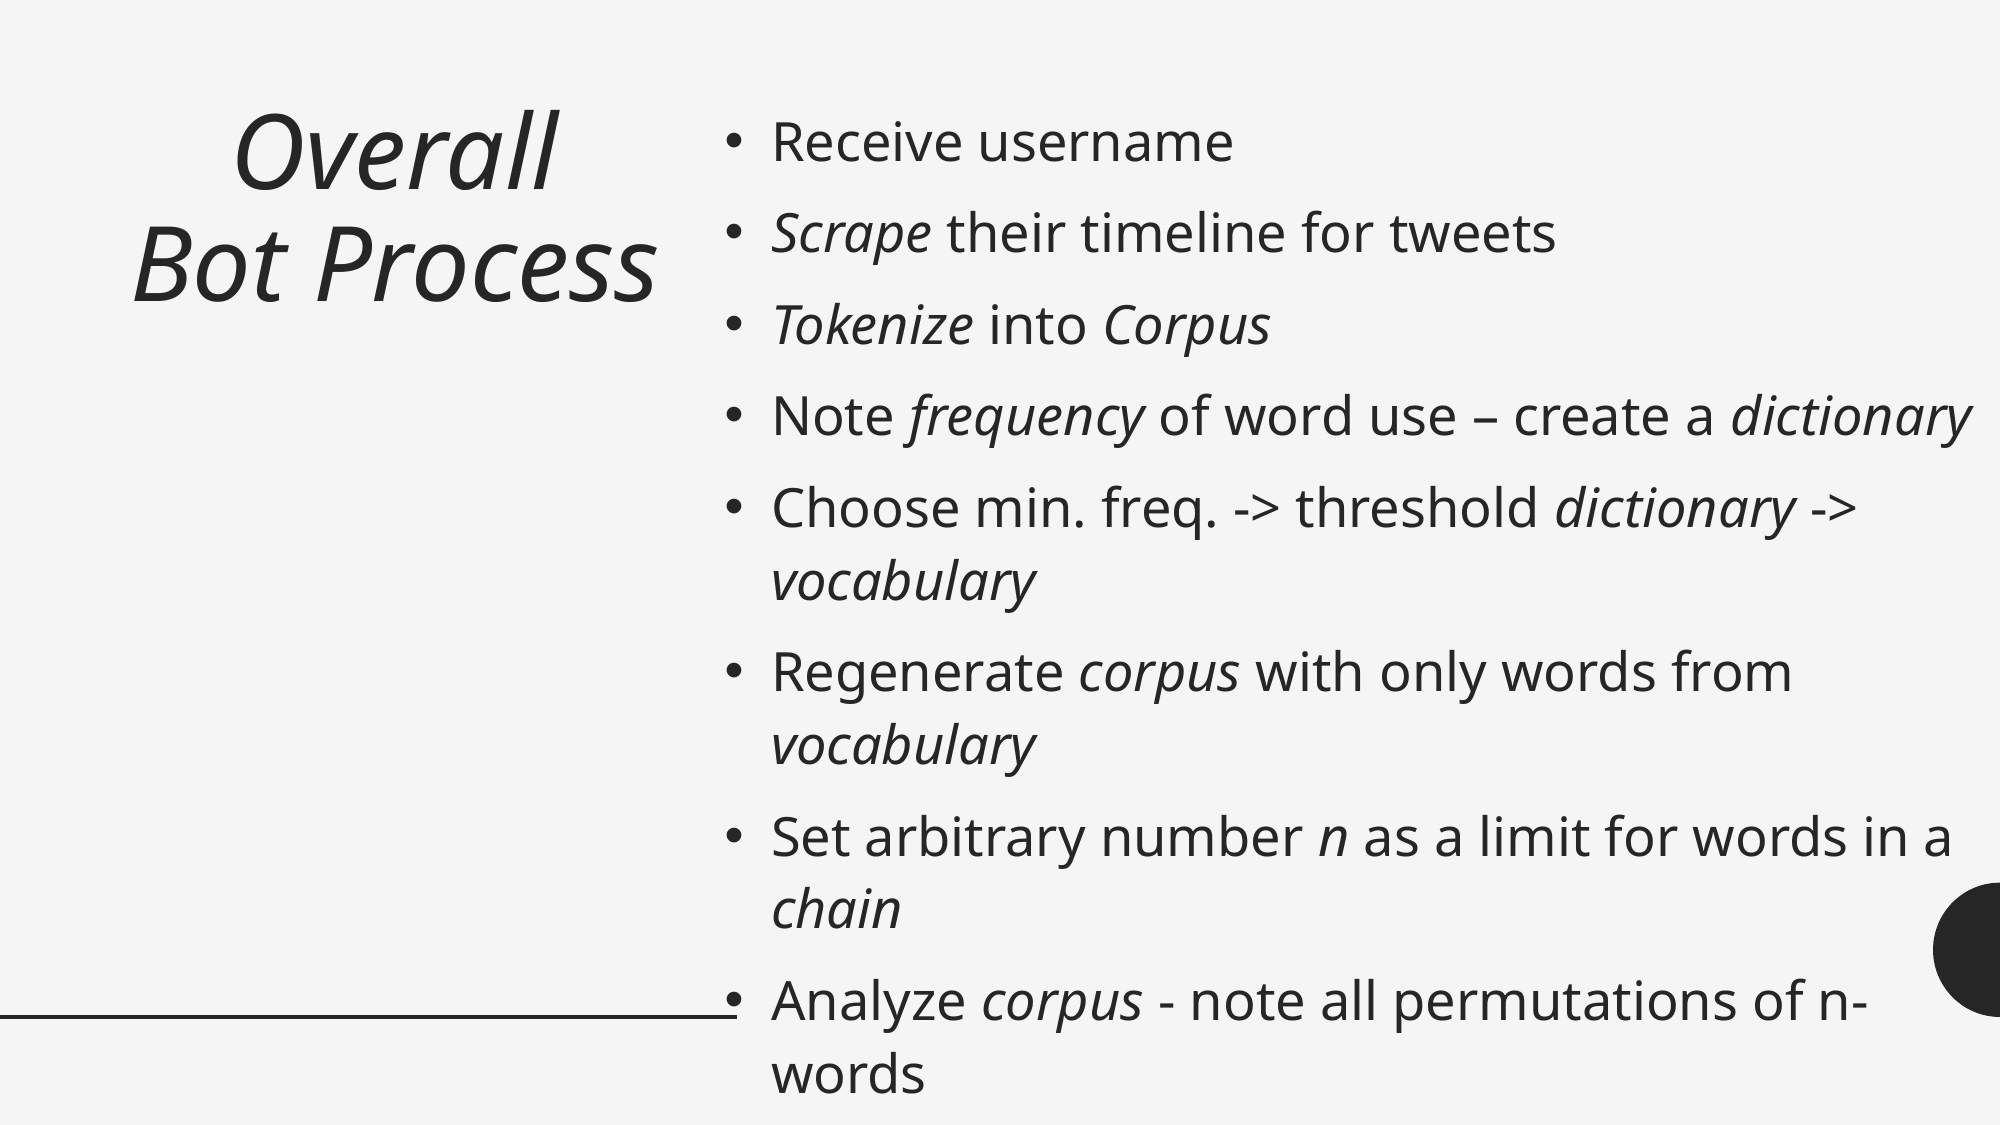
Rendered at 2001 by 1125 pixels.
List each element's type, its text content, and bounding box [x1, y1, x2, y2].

list Receive username Scrape their timeline for tweets Tokenize into Corpus Note frequency of word use – create a dictionary Choose min. freq. -> threshold dictionary -> vocabulary Regenerate corpus with only words from vocabulary Set arbitrary number n as a limit for words in a chain Analyze corpus - note all permutations of n-words Stochastically generate word sequences [709, 91, 2000, 1020]
title Overall Bot Process [80, 91, 709, 905]
